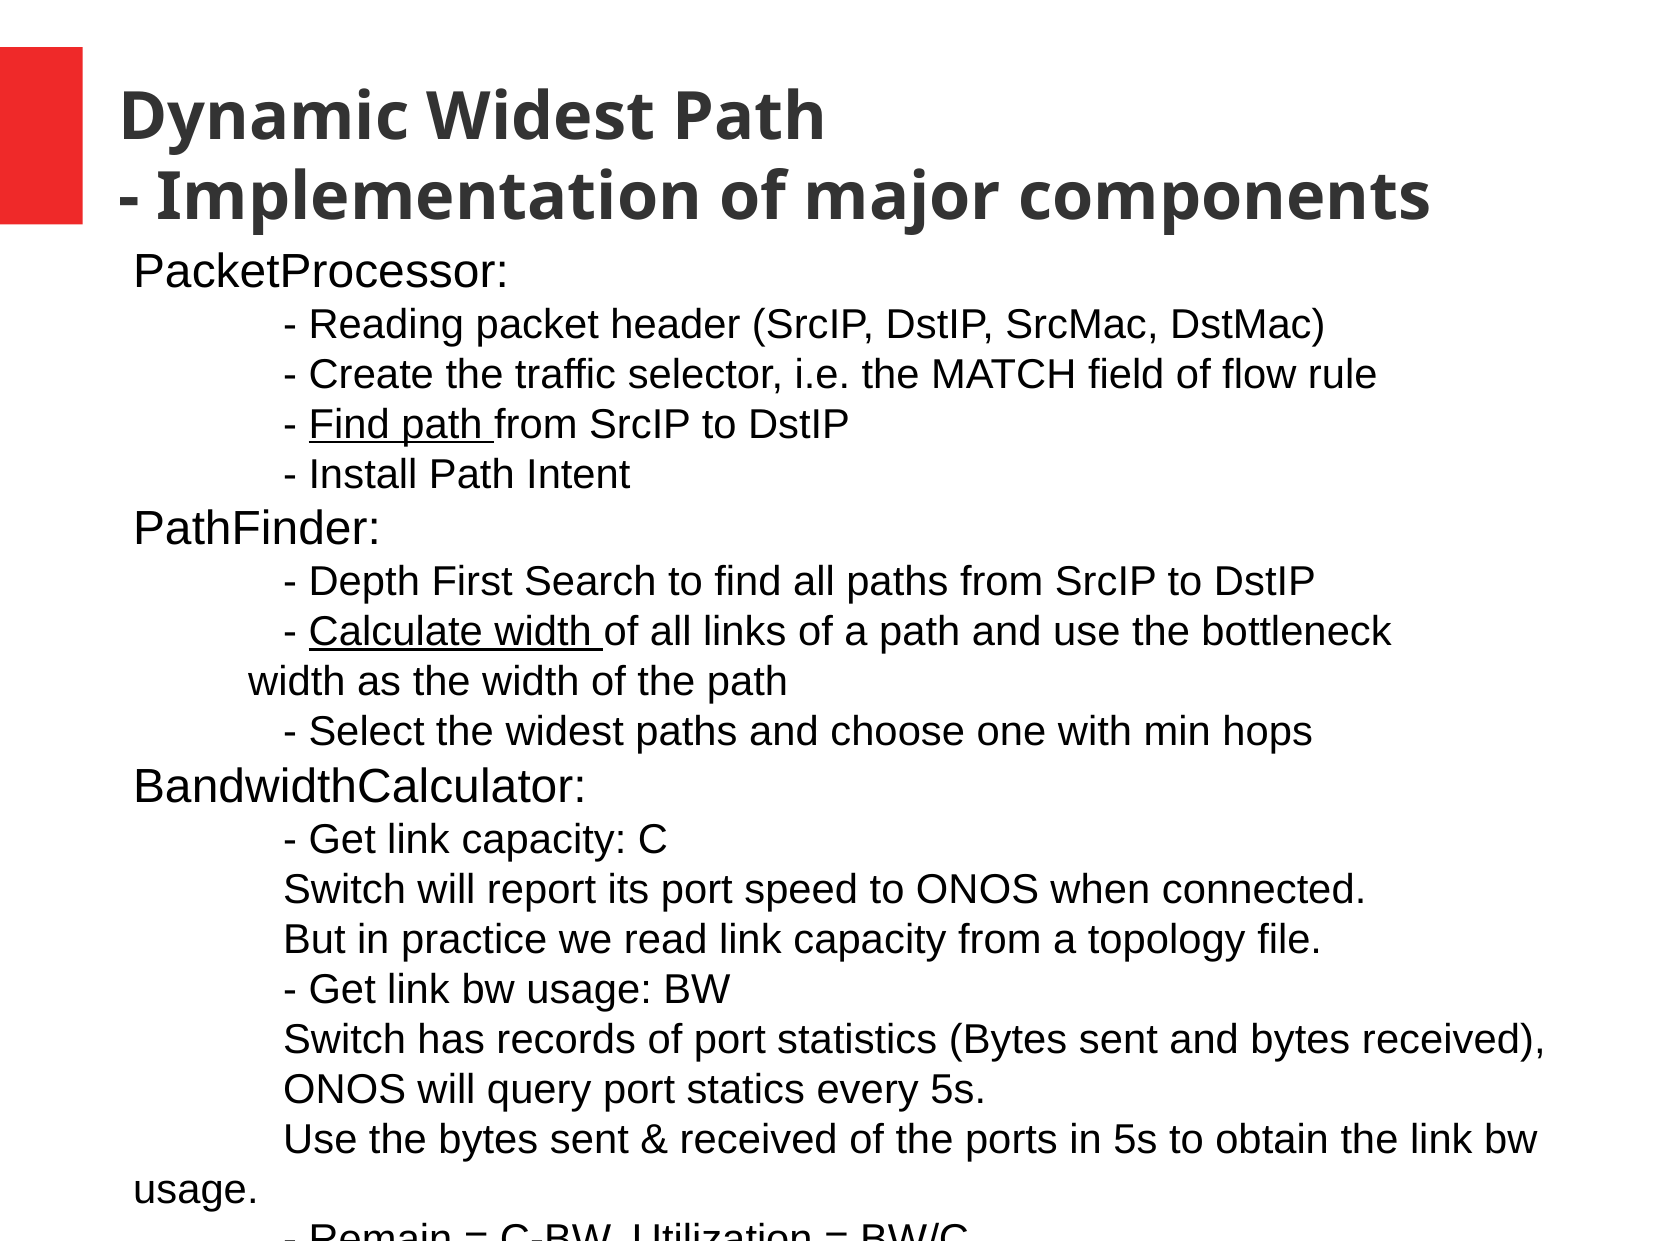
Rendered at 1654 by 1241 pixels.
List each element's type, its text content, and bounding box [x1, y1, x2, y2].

list PacketProcessor: - Reading packet header (SrcIP, DstIP, SrcMac, DstMac) - Create the traffic selector, i.e. the MATCH field of flow rule - Find path from SrcIP to DstIP - Install Path Intent PathFinder: - Depth First Search to find all paths from SrcIP to DstIP - Calculate width of all links of a path and use the bottleneck width as the width of the path - Select the widest paths and choose one with min hops BandwidthCalculator: - Get link capacity: C Switch will report its port speed to ONOS when connected. But in practice we read link capacity from a topology file. - Get link bw usage: BW Switch has records of port statistics (Bytes sent and bytes received), ONOS will query port statics every 5s. Use the bytes sent & received of the ports in 5s to obtain the link bw usage. - Remain = C-BW, Utilization = BW/C [118, 231, 1634, 1205]
title Dynamic Widest Path - Implementation of major components [118, 49, 1571, 231]
